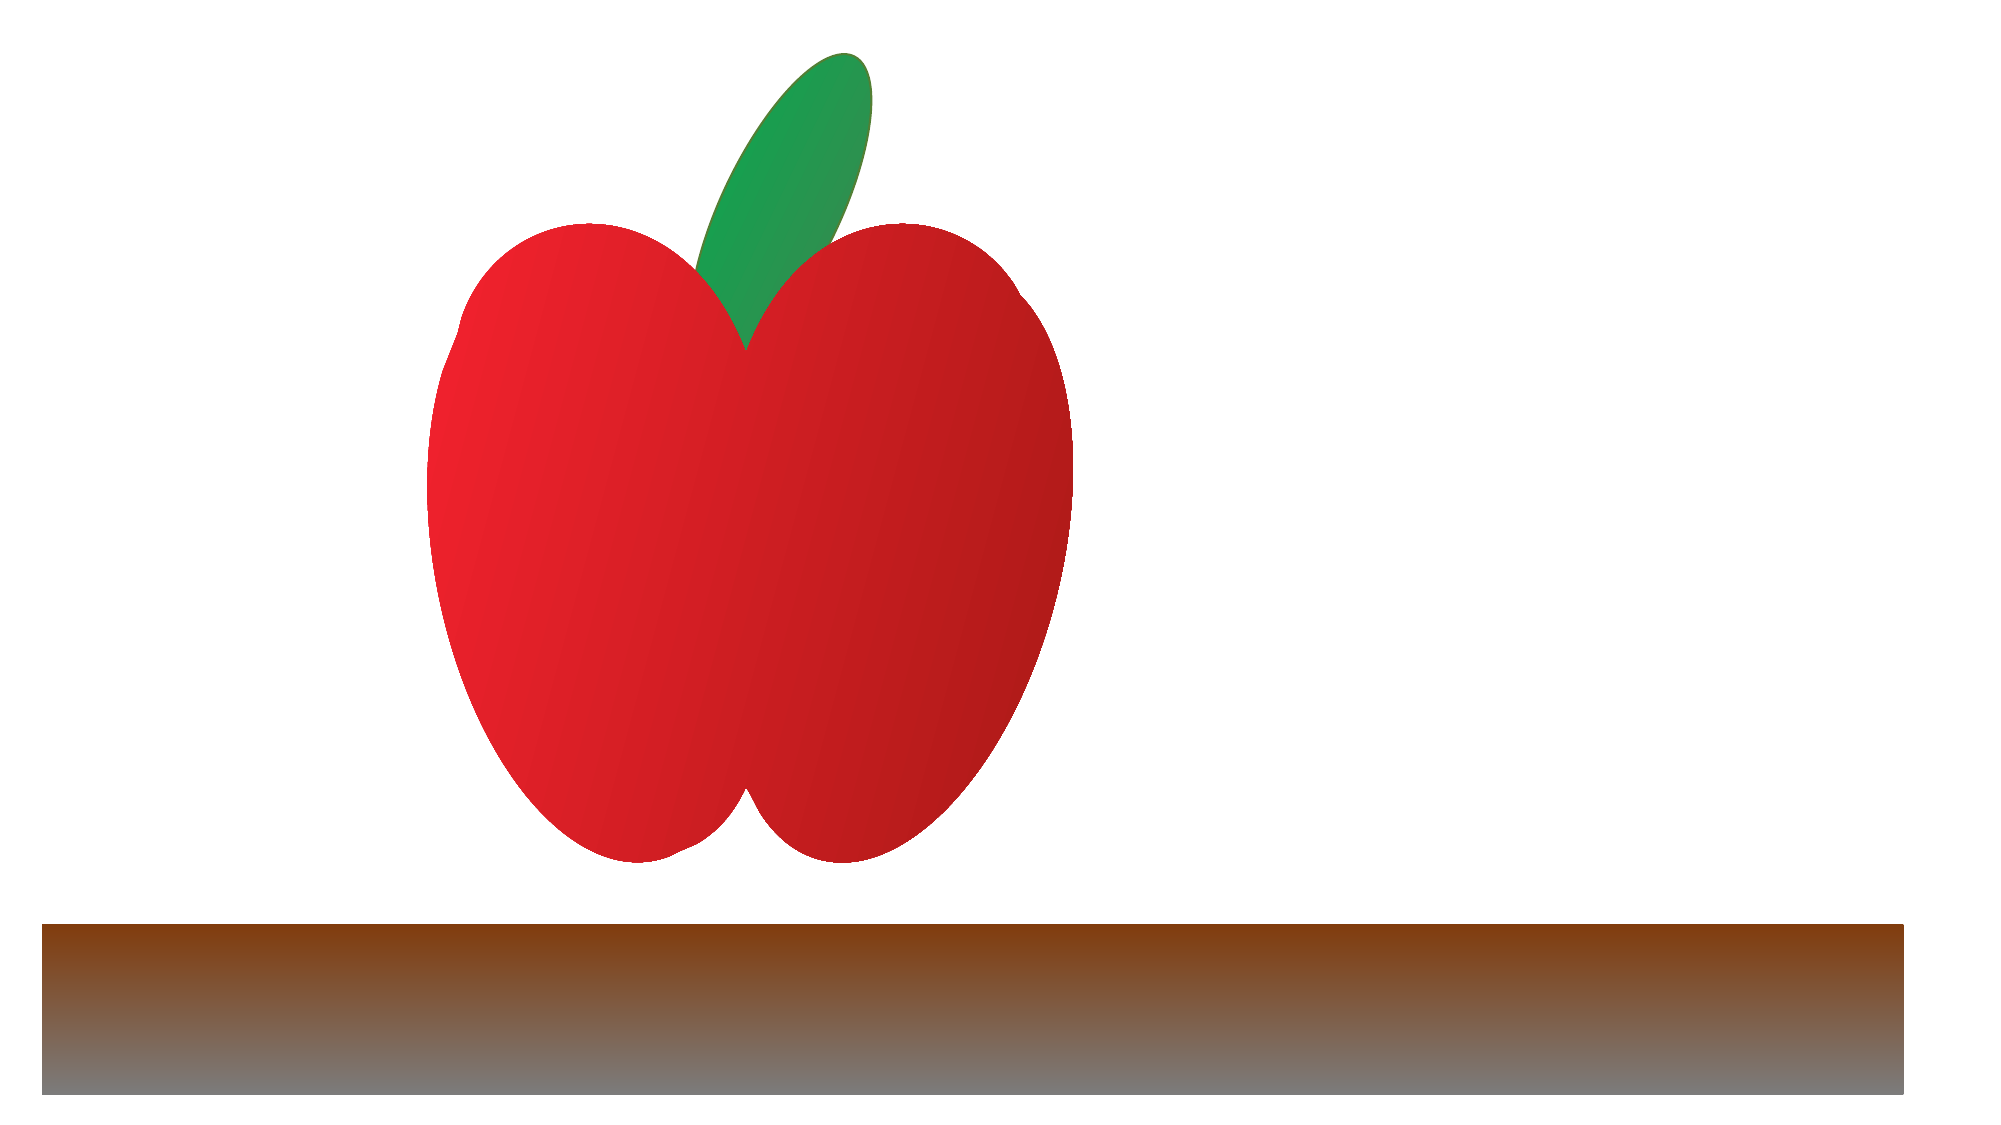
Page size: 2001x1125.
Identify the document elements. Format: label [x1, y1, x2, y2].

text_box [41, 923, 1904, 1095]
text_box [410, 39, 1062, 880]
